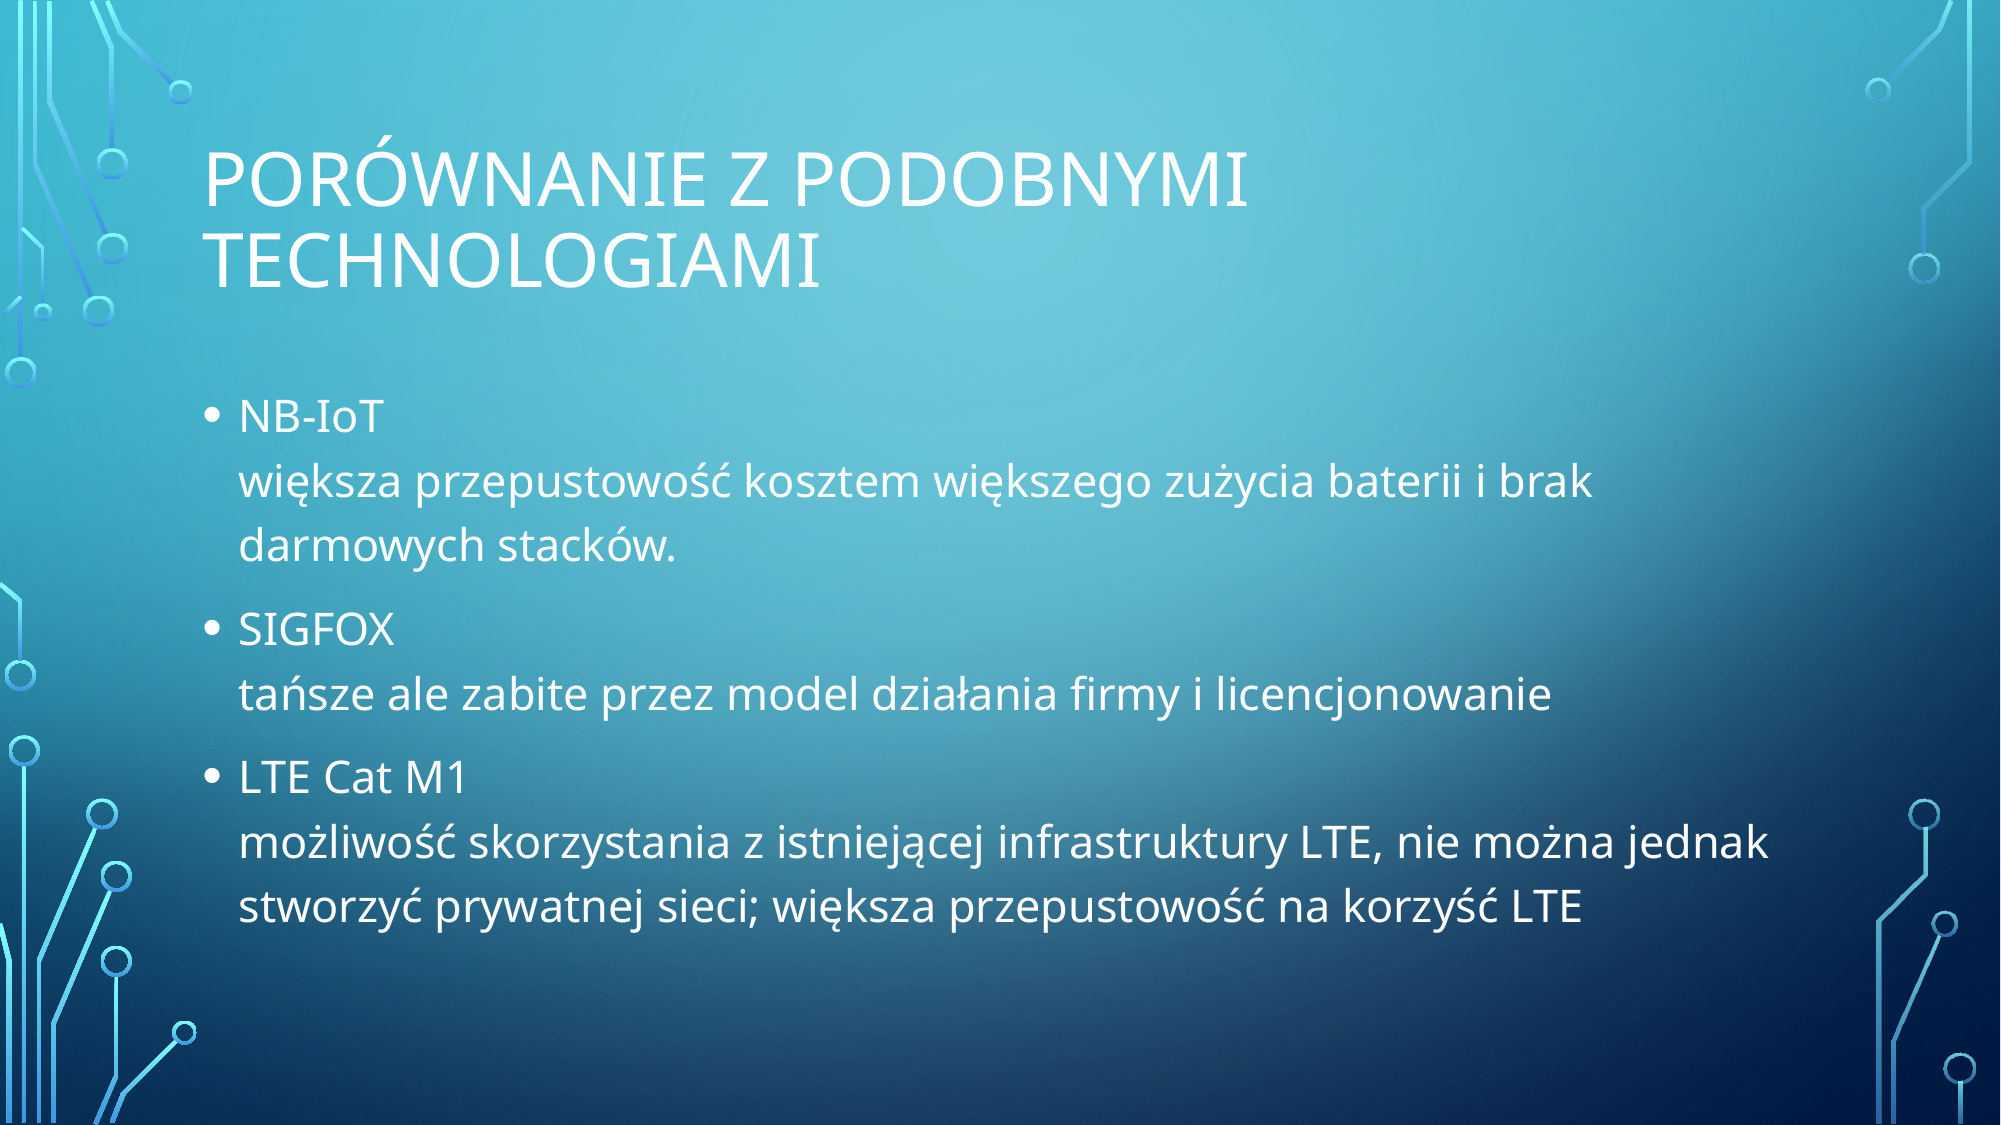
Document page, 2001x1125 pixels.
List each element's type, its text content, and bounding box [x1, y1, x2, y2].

title Porównanie z podobnymi technologiami [187, 101, 1813, 344]
list NB-IoT większa przepustowość kosztem większego zużycia baterii i brak darmowych stacków. SIGFOX tańsze ale zabite przez model działania firmy i licencjonowanie LTE Cat M1 możliwość skorzystania z istniejącej infrastruktury LTE, nie można jednak stworzyć prywatnej sieci; większa przepustowość na korzyść LTE [187, 369, 1813, 950]
